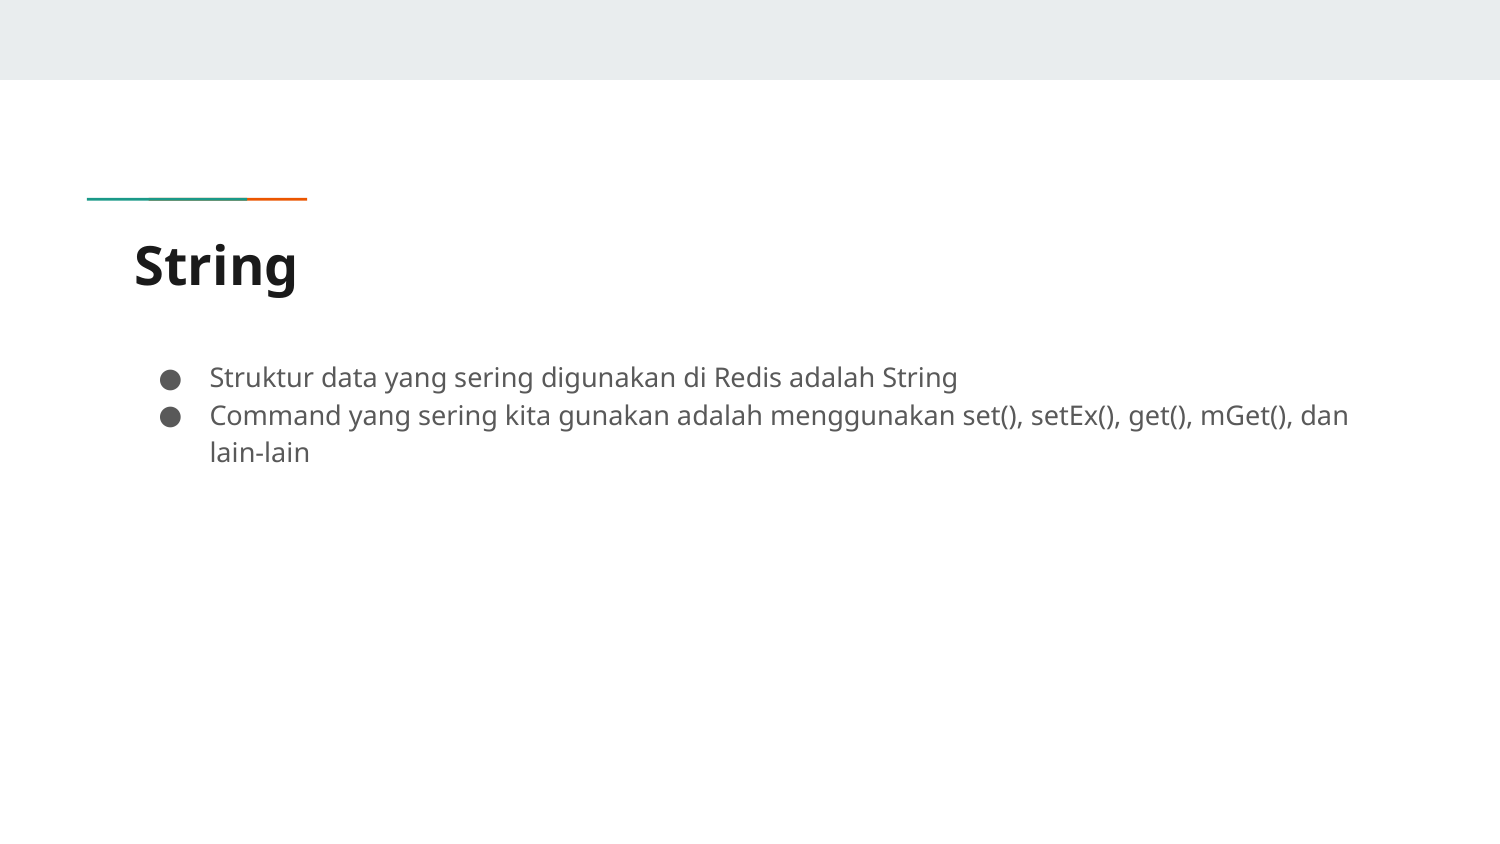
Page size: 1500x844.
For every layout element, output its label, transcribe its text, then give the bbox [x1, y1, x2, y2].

list Struktur data yang sering digunakan di Redis adalah String Command yang sering kita gunakan adalah menggunakan set(), setEx(), get(), mGet(), dan lain-lain [119, 341, 1381, 712]
title String [119, 216, 1381, 305]
